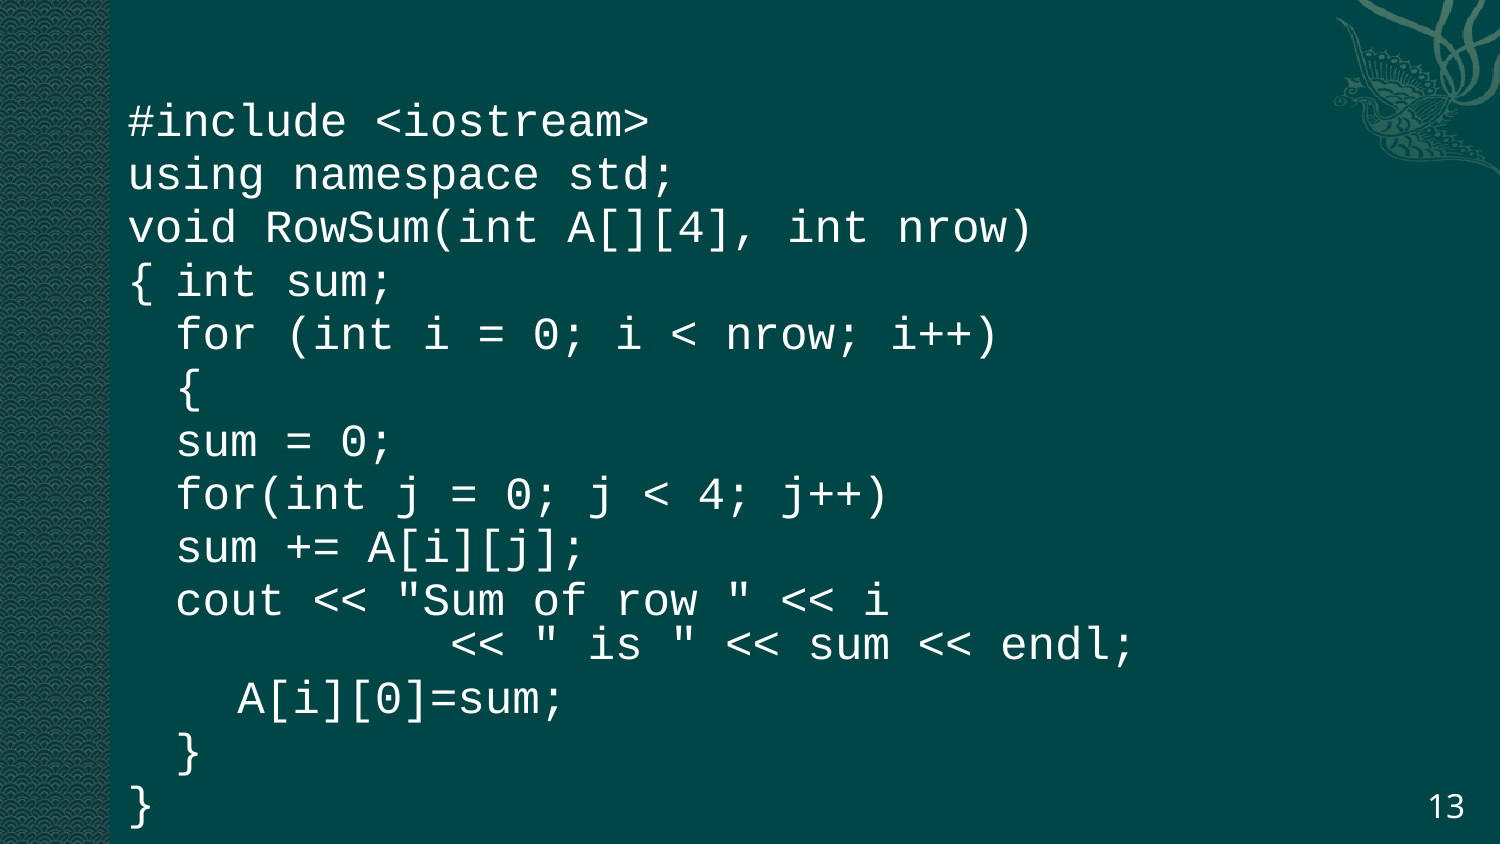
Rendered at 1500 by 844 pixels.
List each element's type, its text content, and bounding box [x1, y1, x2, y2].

text_box 13 [1412, 778, 1500, 838]
picture [0, 0, 110, 844]
list #include <iostream> using namespace std; void RowSum(int A[][4], int nrow) { int sum; for (int i = 0; i < nrow; i++) { sum = 0; for(int j = 0; j < 4; j++) sum += A[i][j]; cout << "Sum of row " << i << " is " << sum << endl; A[i][0]=sum; } } [112, 93, 1425, 844]
